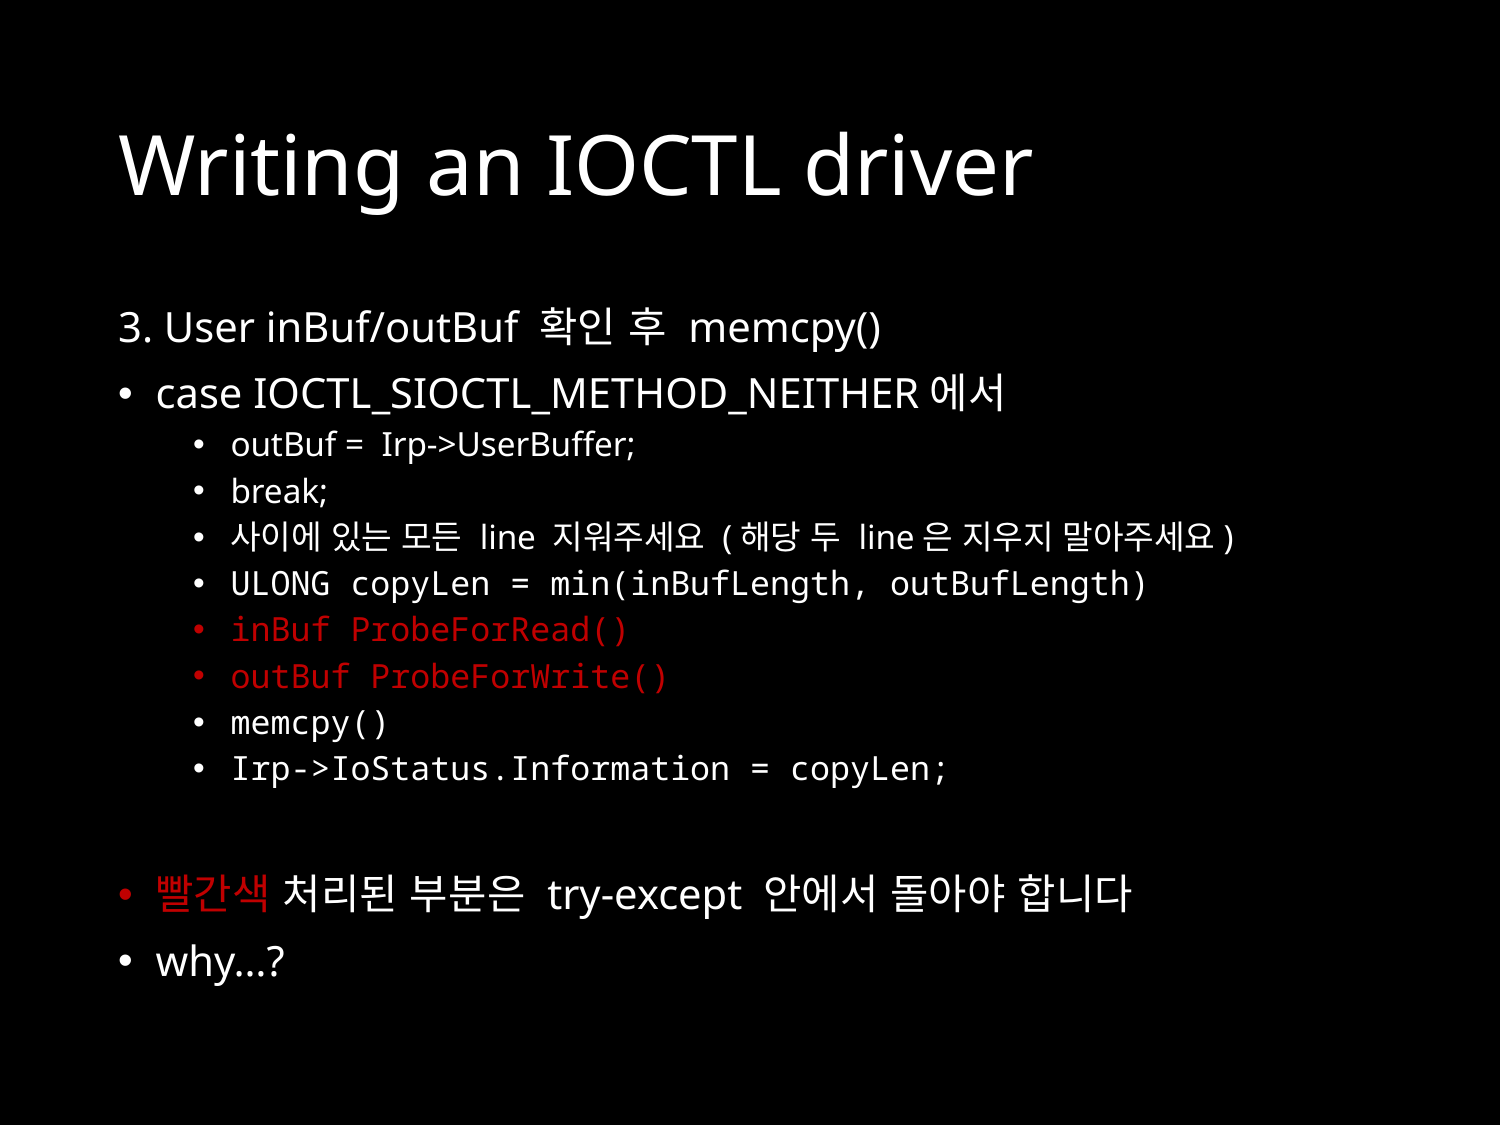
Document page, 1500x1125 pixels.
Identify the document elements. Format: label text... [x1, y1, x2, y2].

title Writing an IOCTL driver [103, 59, 1397, 278]
list 3. User inBuf/outBuf 확인 후 memcpy() case IOCTL_SIOCTL_METHOD_NEITHER에서 outBuf = Irp->UserBuffer; break; 사이에 있는 모든 line 지워주세요 (해당 두 line은 지우지 말아주세요) ULONG copyLen = min(inBufLength, outBufLength) inBuf ProbeForRead() outBuf ProbeForWrite() memcpy() Irp->IoStatus.Information = copyLen; 빨간색 처리된 부분은 try-except 안에서 돌아야 합니다 why…? [103, 299, 1397, 1014]
